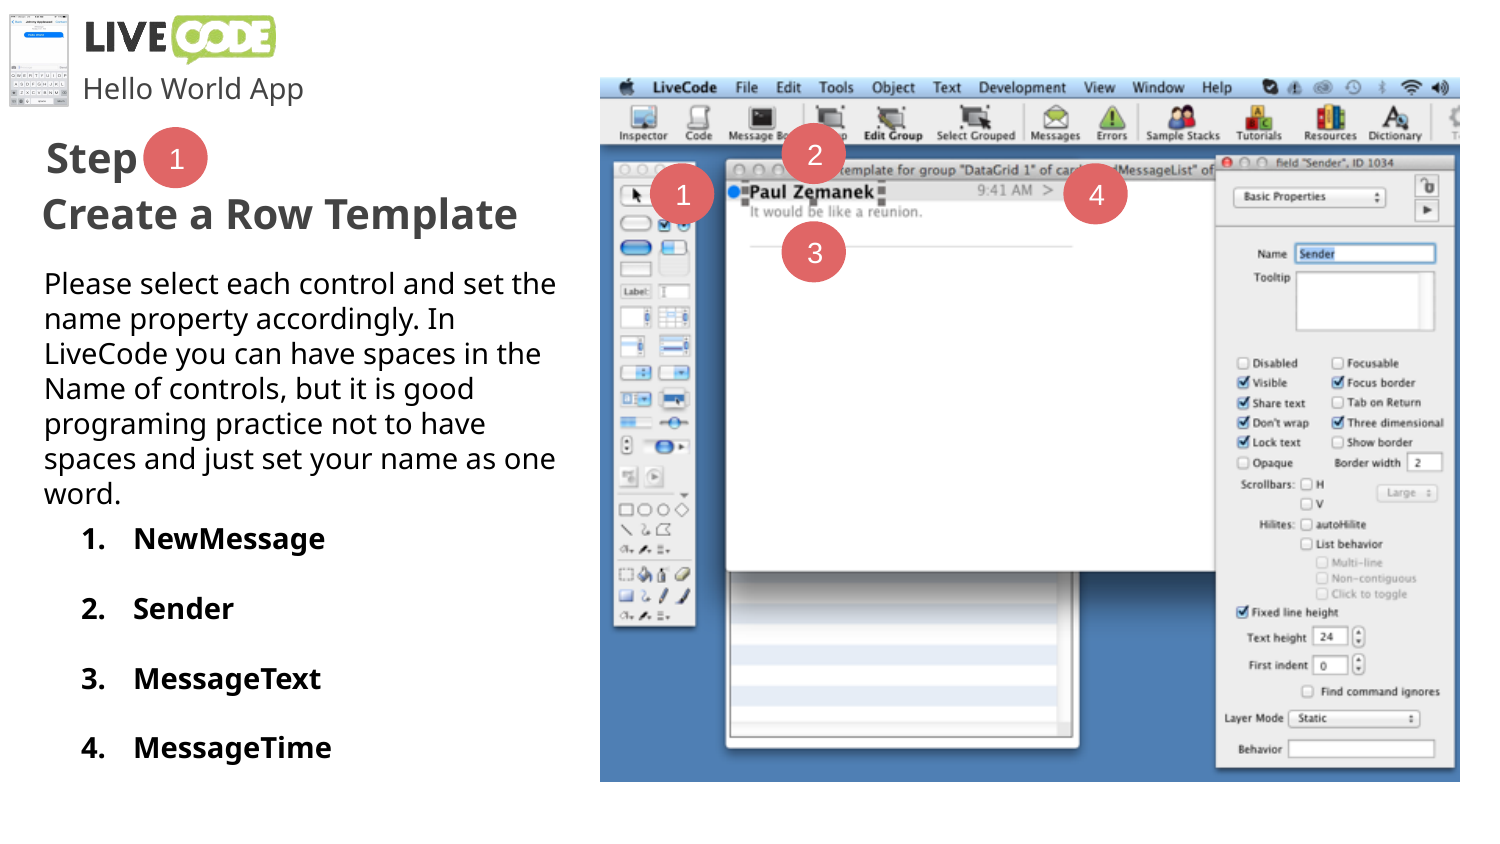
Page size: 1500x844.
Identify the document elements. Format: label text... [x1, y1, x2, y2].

text_box Hello World App [71, 55, 327, 106]
picture [85, 15, 276, 66]
text_box NewMessage Sender MessageText MessageTime [43, 505, 537, 743]
text_box Step [31, 117, 183, 190]
picture [599, 77, 1460, 782]
text_box Create a Row Template [26, 173, 594, 246]
text_box Please select each control and set the name property accordingly. In LiveCode you can have spaces in the Name of controls, but it is good programing practice not to have spaces and just set your name as one word. [28, 250, 594, 501]
picture [10, 15, 68, 106]
text_box 1 [183, 129, 207, 186]
